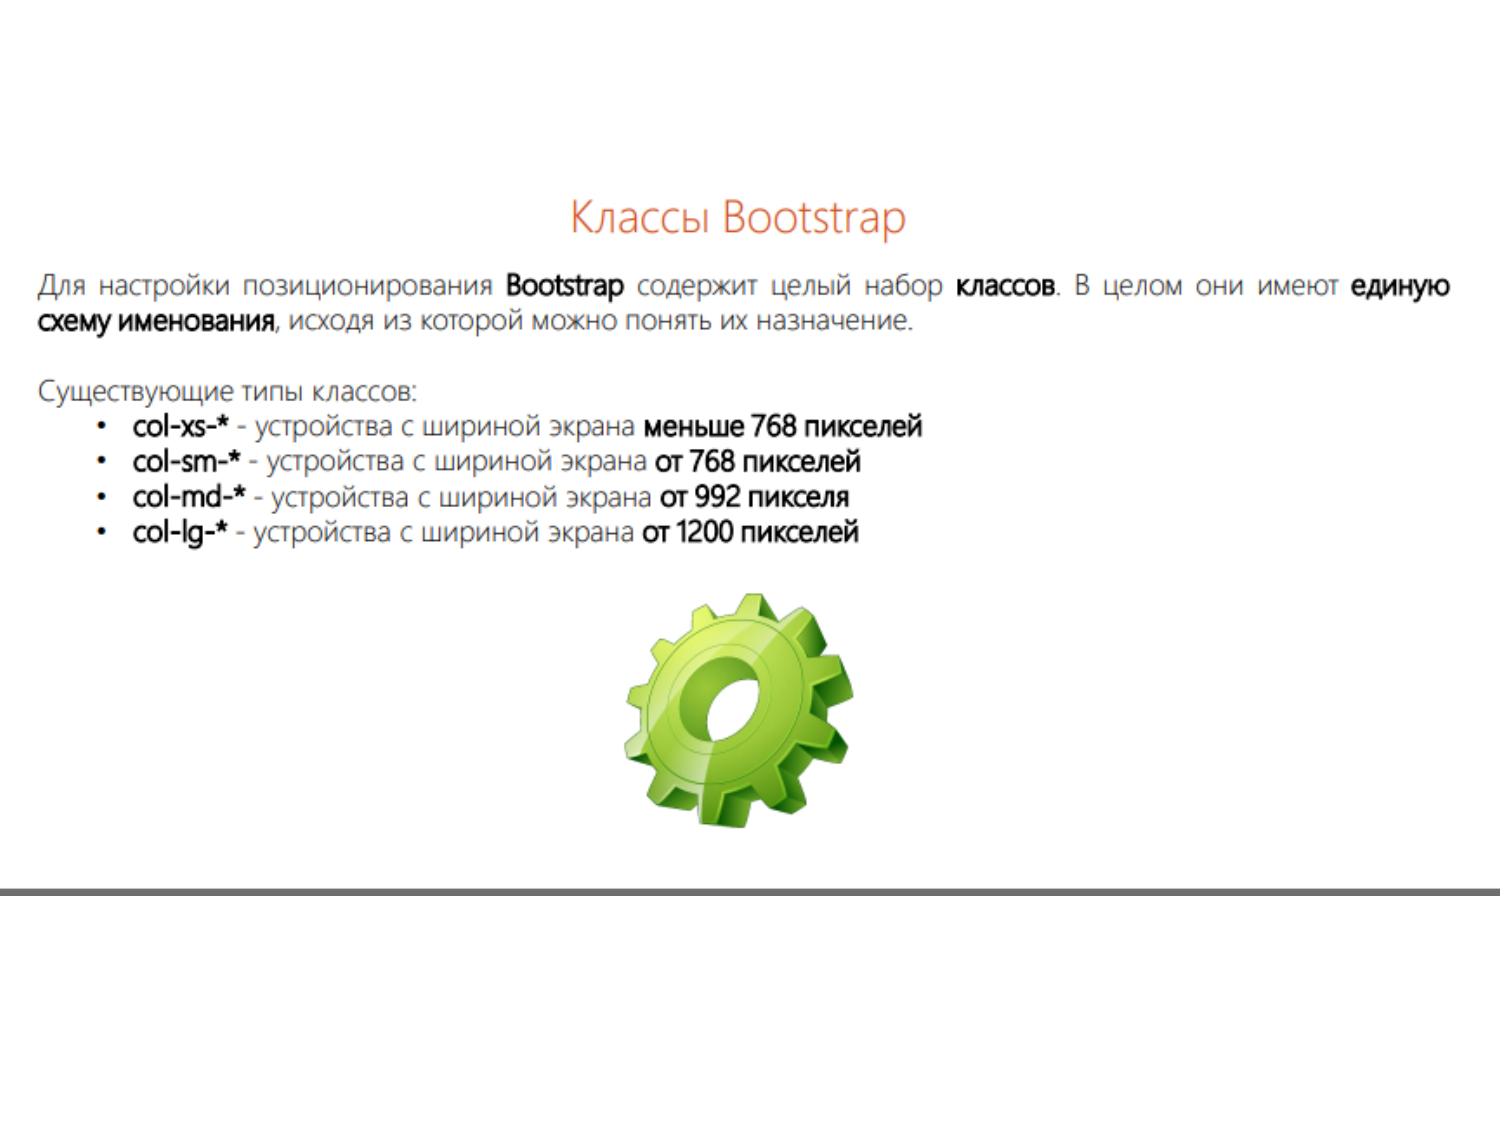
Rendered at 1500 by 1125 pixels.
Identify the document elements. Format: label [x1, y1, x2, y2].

picture [0, 184, 1500, 896]
